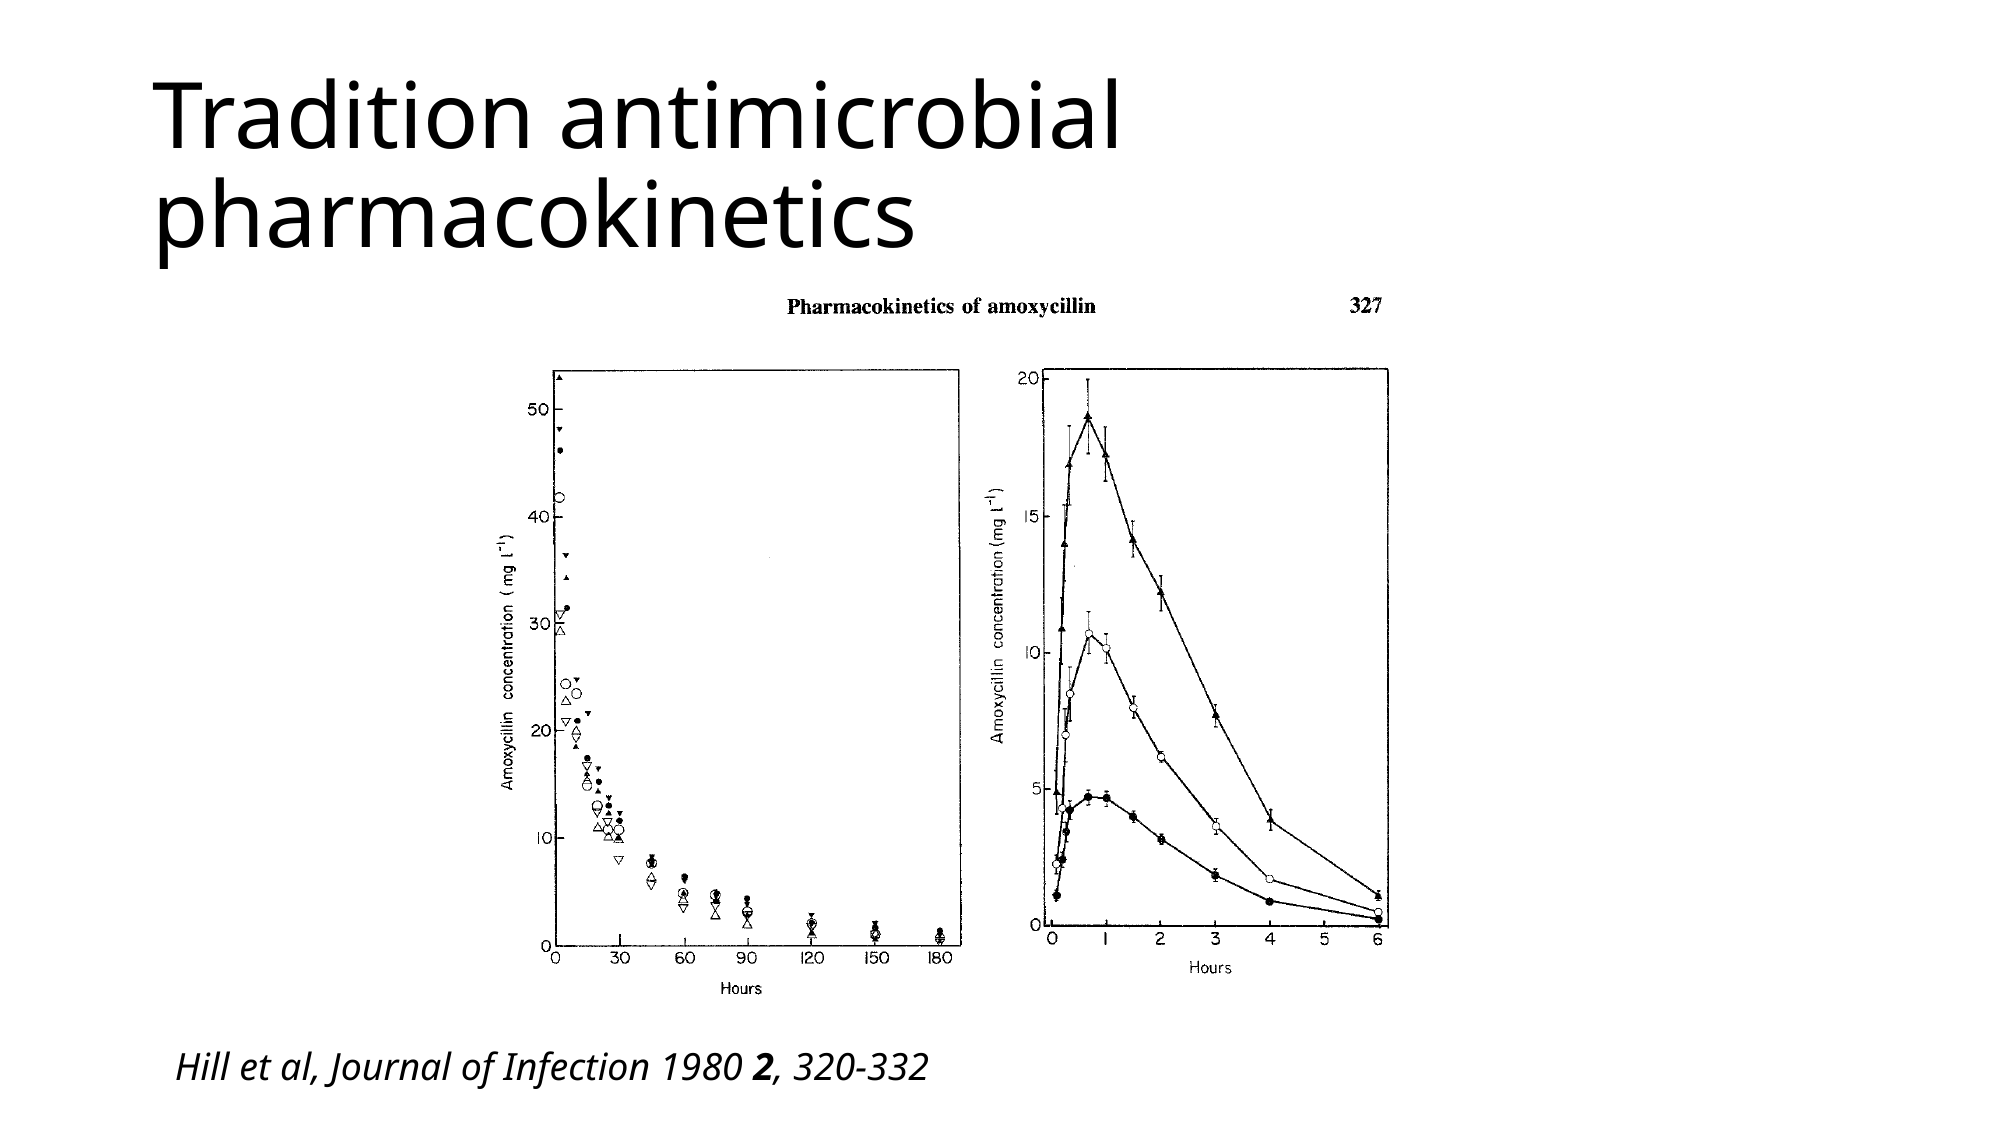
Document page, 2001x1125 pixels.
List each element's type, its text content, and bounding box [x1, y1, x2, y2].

title Tradition antimicrobial pharmacokinetics [137, 59, 1863, 278]
text_box Hill et al, Journal of Infection 1980 2, 320-332 [160, 1035, 1813, 1096]
picture [468, 276, 1443, 1008]
